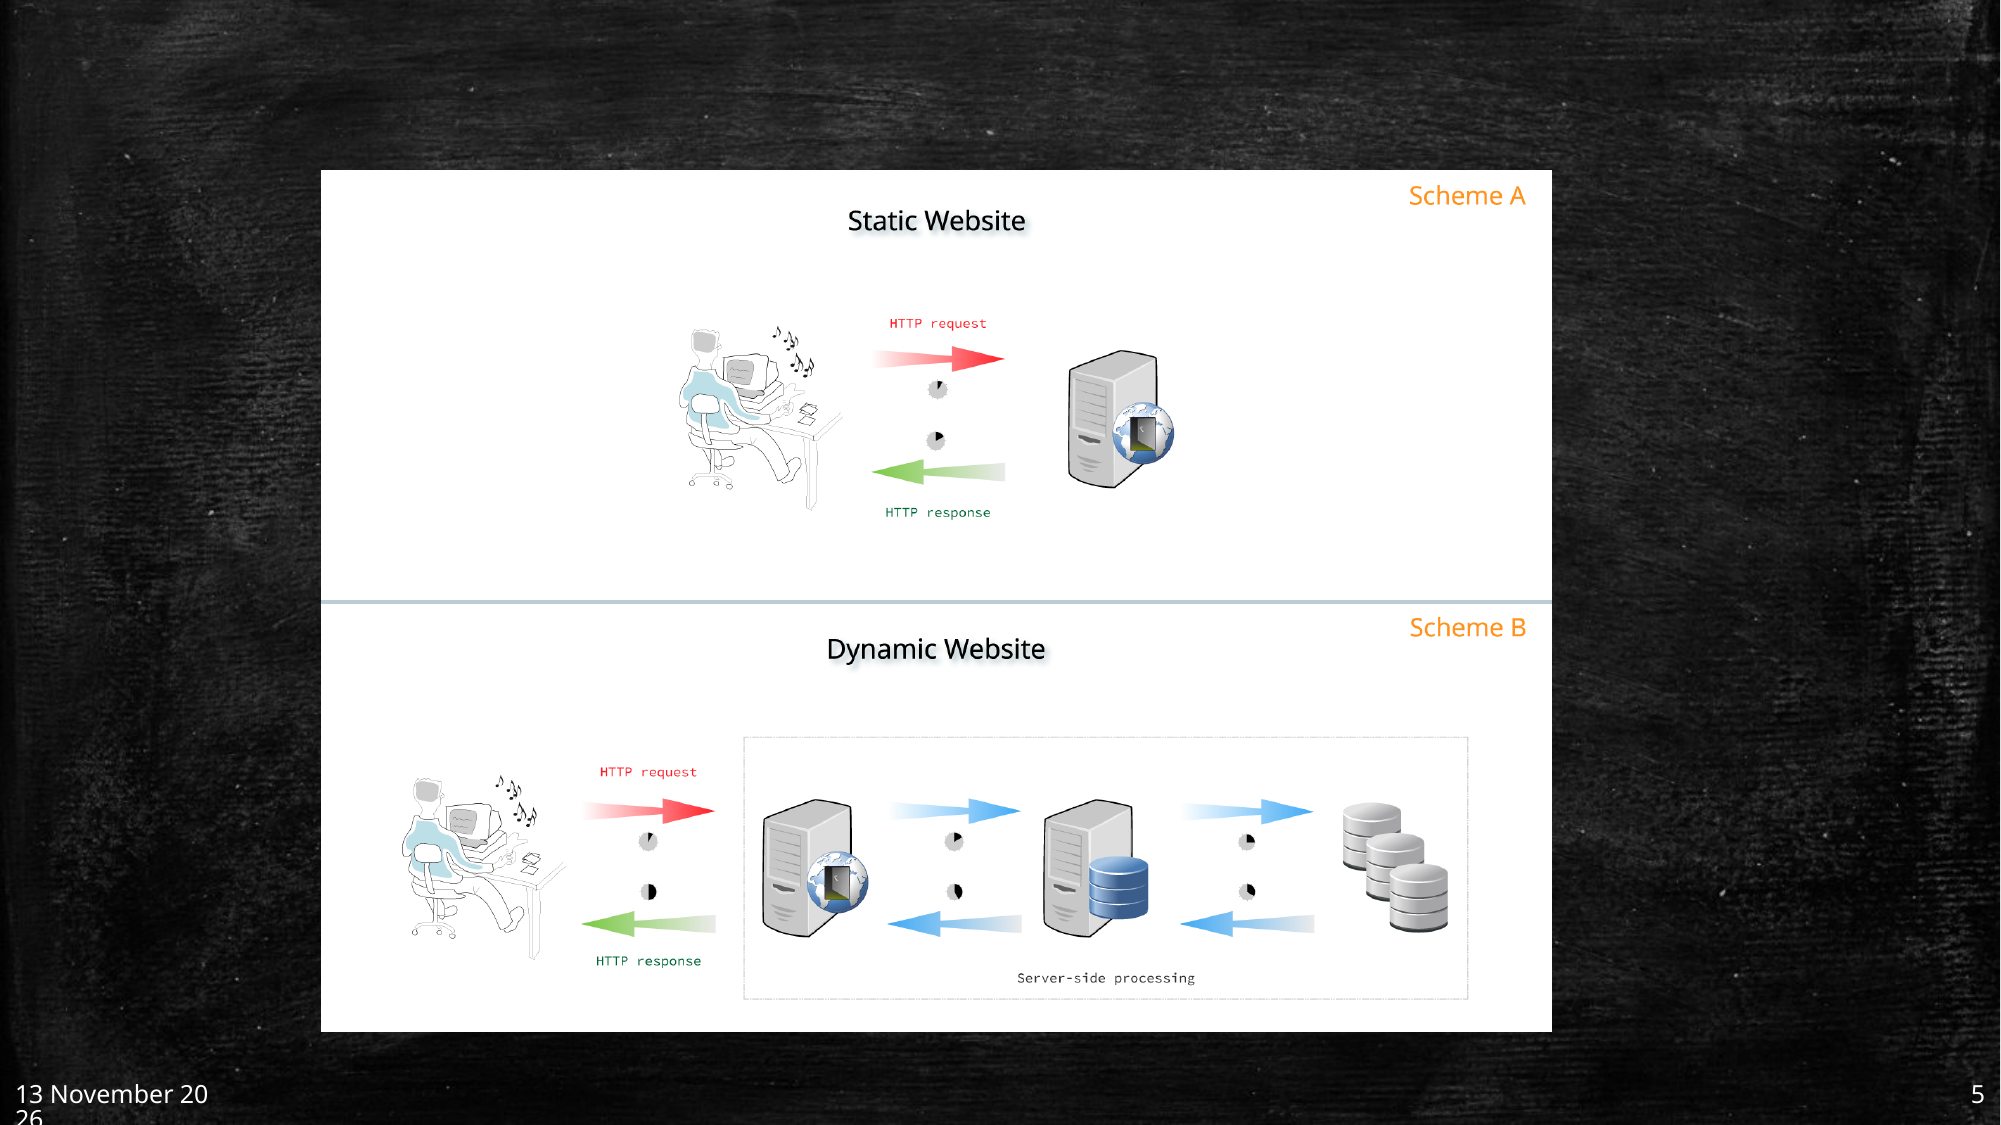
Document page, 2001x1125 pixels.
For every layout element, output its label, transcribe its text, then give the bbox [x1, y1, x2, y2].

slide_number 4 [1812, 1072, 2000, 1118]
slide_number 07 Desember 2021 [0, 1072, 235, 1118]
picture [321, 170, 1552, 1032]
